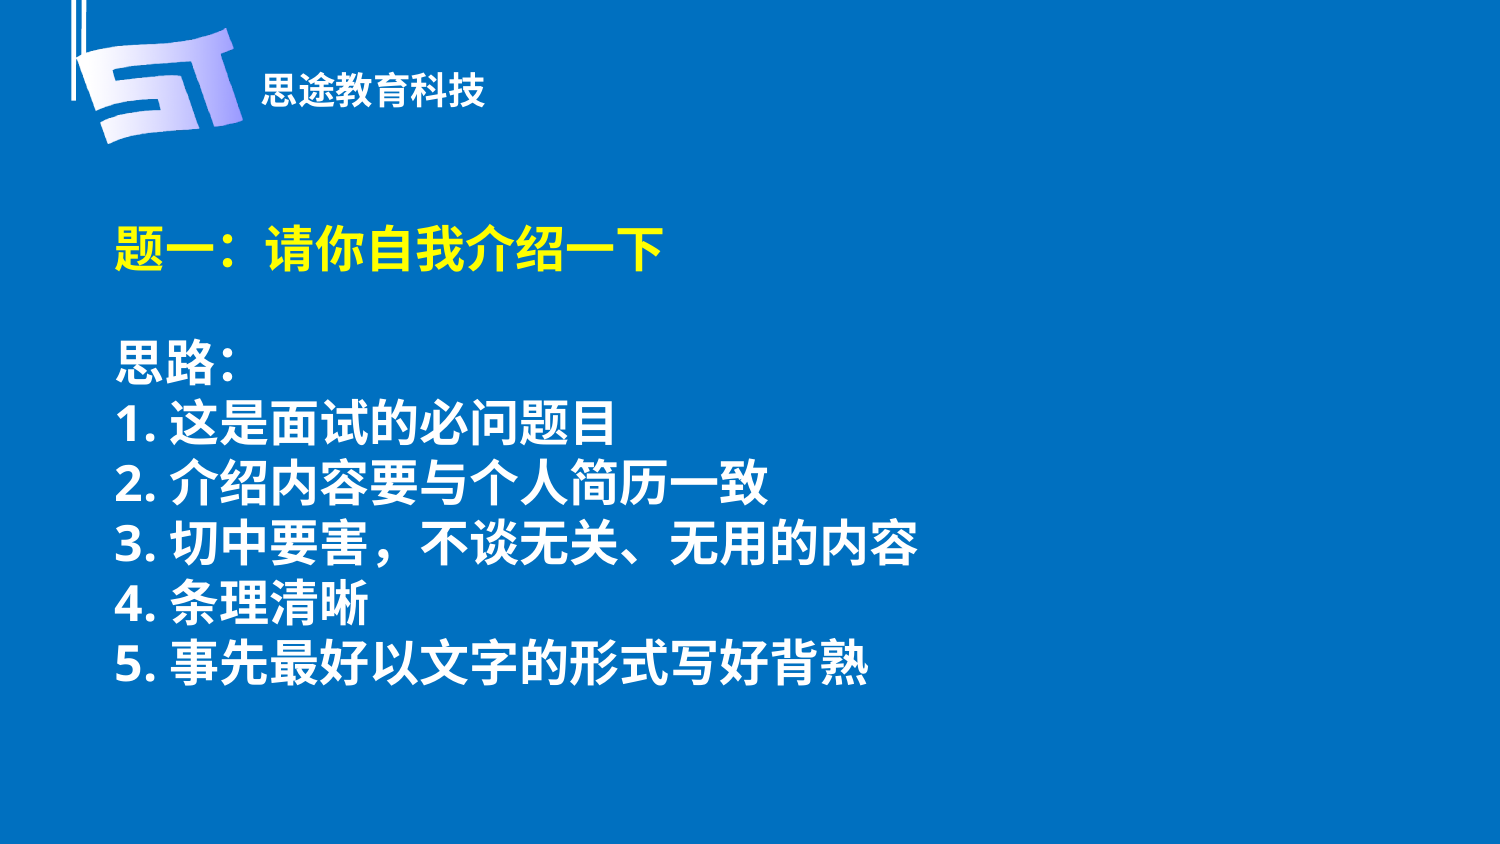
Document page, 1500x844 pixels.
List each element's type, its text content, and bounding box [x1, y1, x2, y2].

text_box 思路： 1.这是面试的必问题目 2.介绍内容要与个人简历一致 3.切中要害，不谈无关、无用的内容 4.条理清晰 5.事先最好以文字的形式写好背熟 [100, 291, 1451, 732]
text_box 思途教育科技 [246, 59, 1427, 157]
title 题一：请你自我介绍一下 [100, 179, 1500, 317]
picture [76, 28, 243, 144]
